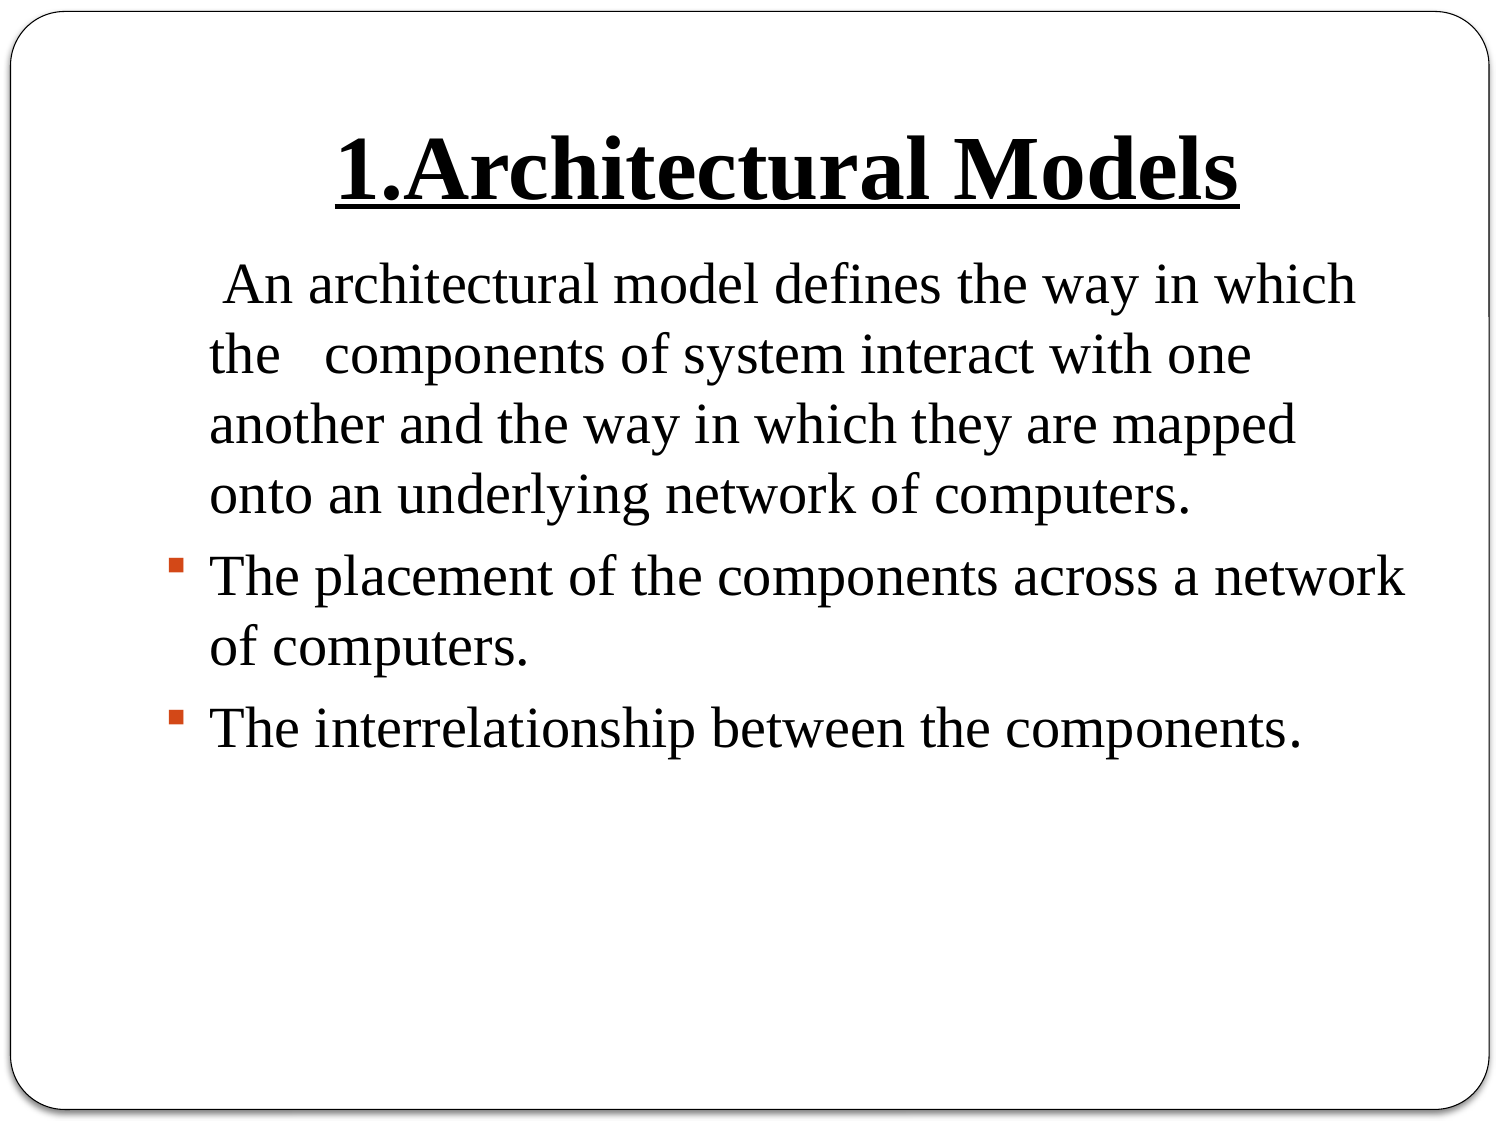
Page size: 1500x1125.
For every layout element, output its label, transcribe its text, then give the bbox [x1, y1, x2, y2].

list An architectural model defines the way in which the components of system interact with one another and the way in which they are mapped onto an underlying network of computers. The placement of the components across a network of computers. The interrelationship between the components. [150, 237, 1425, 988]
title 1.Architectural Models [150, 45, 1425, 233]
